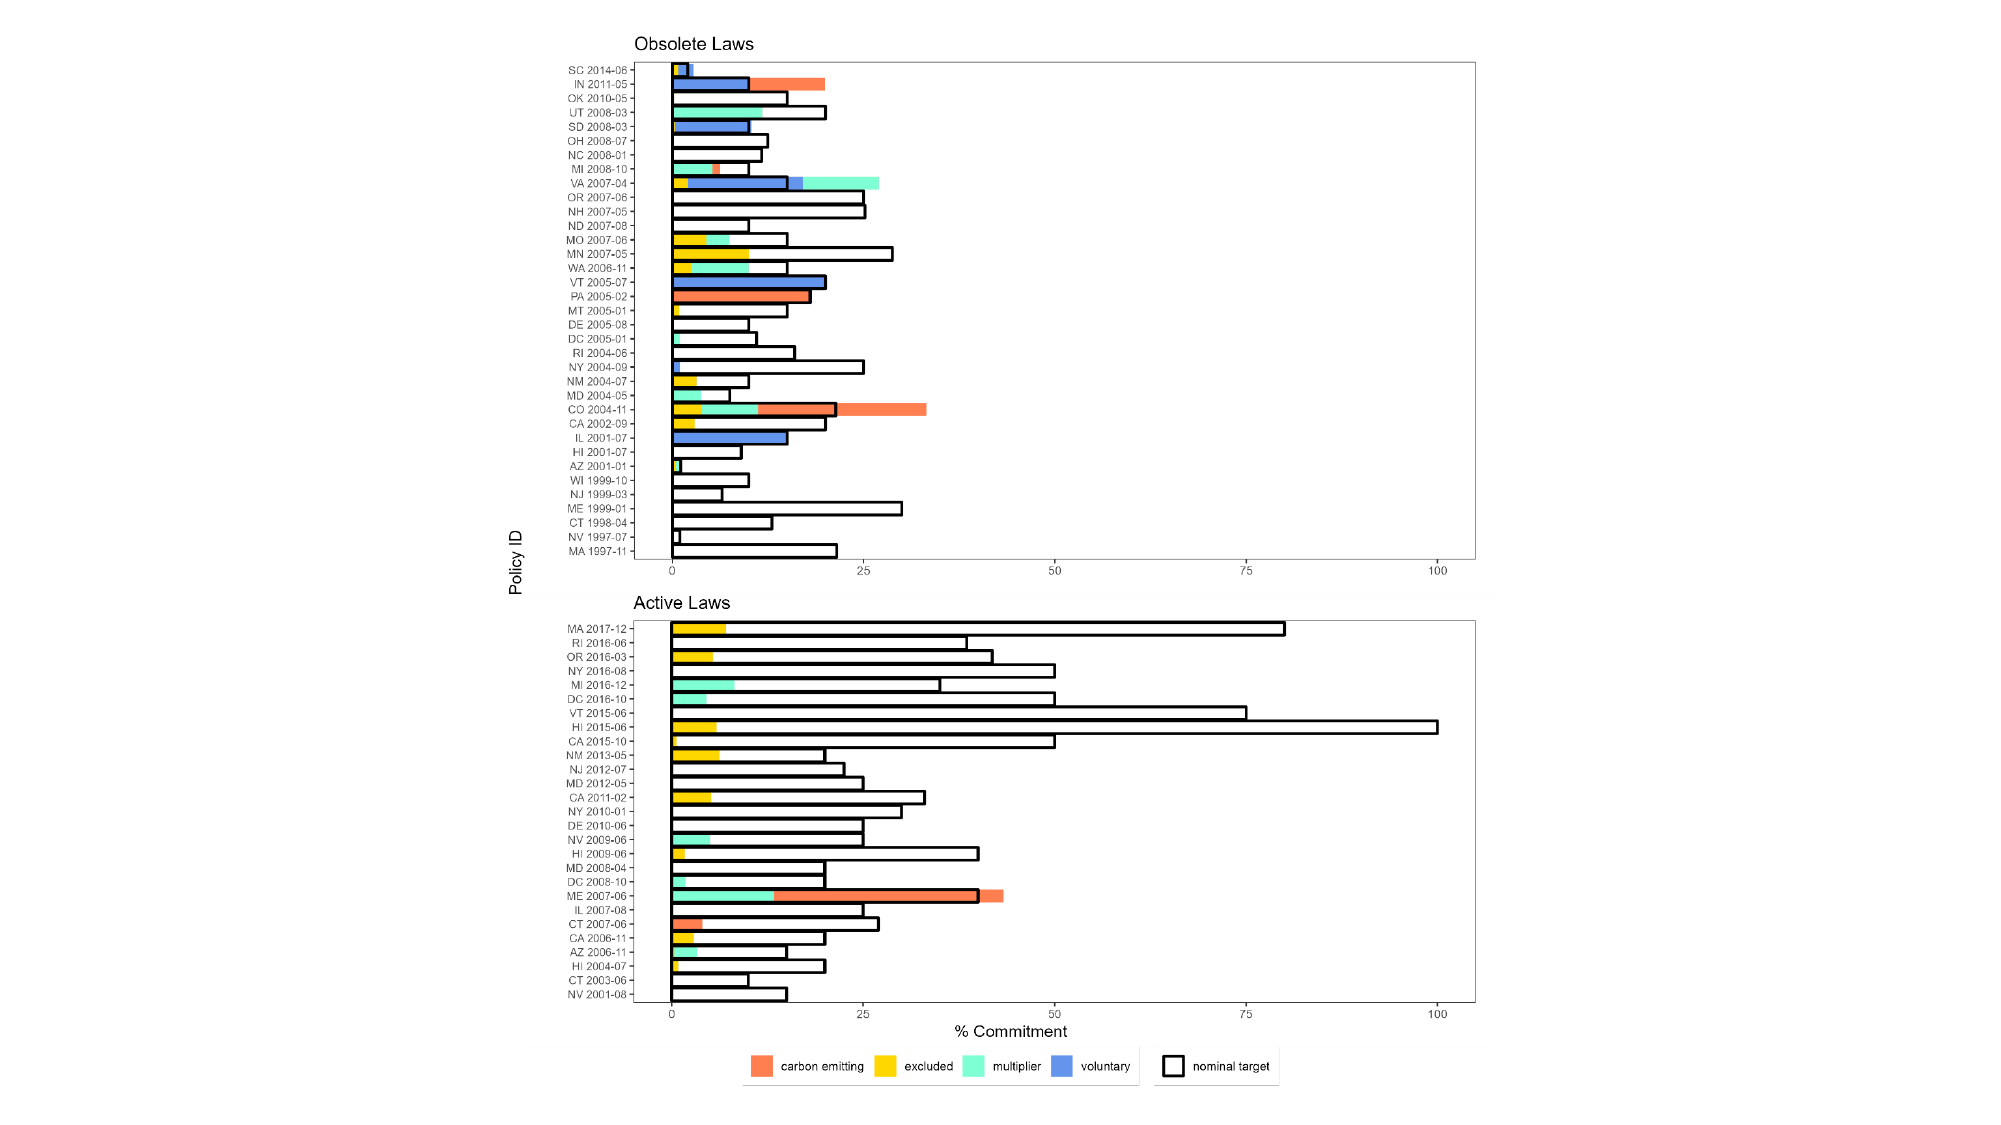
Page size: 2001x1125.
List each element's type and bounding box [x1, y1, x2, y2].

list [504, 17, 1495, 1107]
